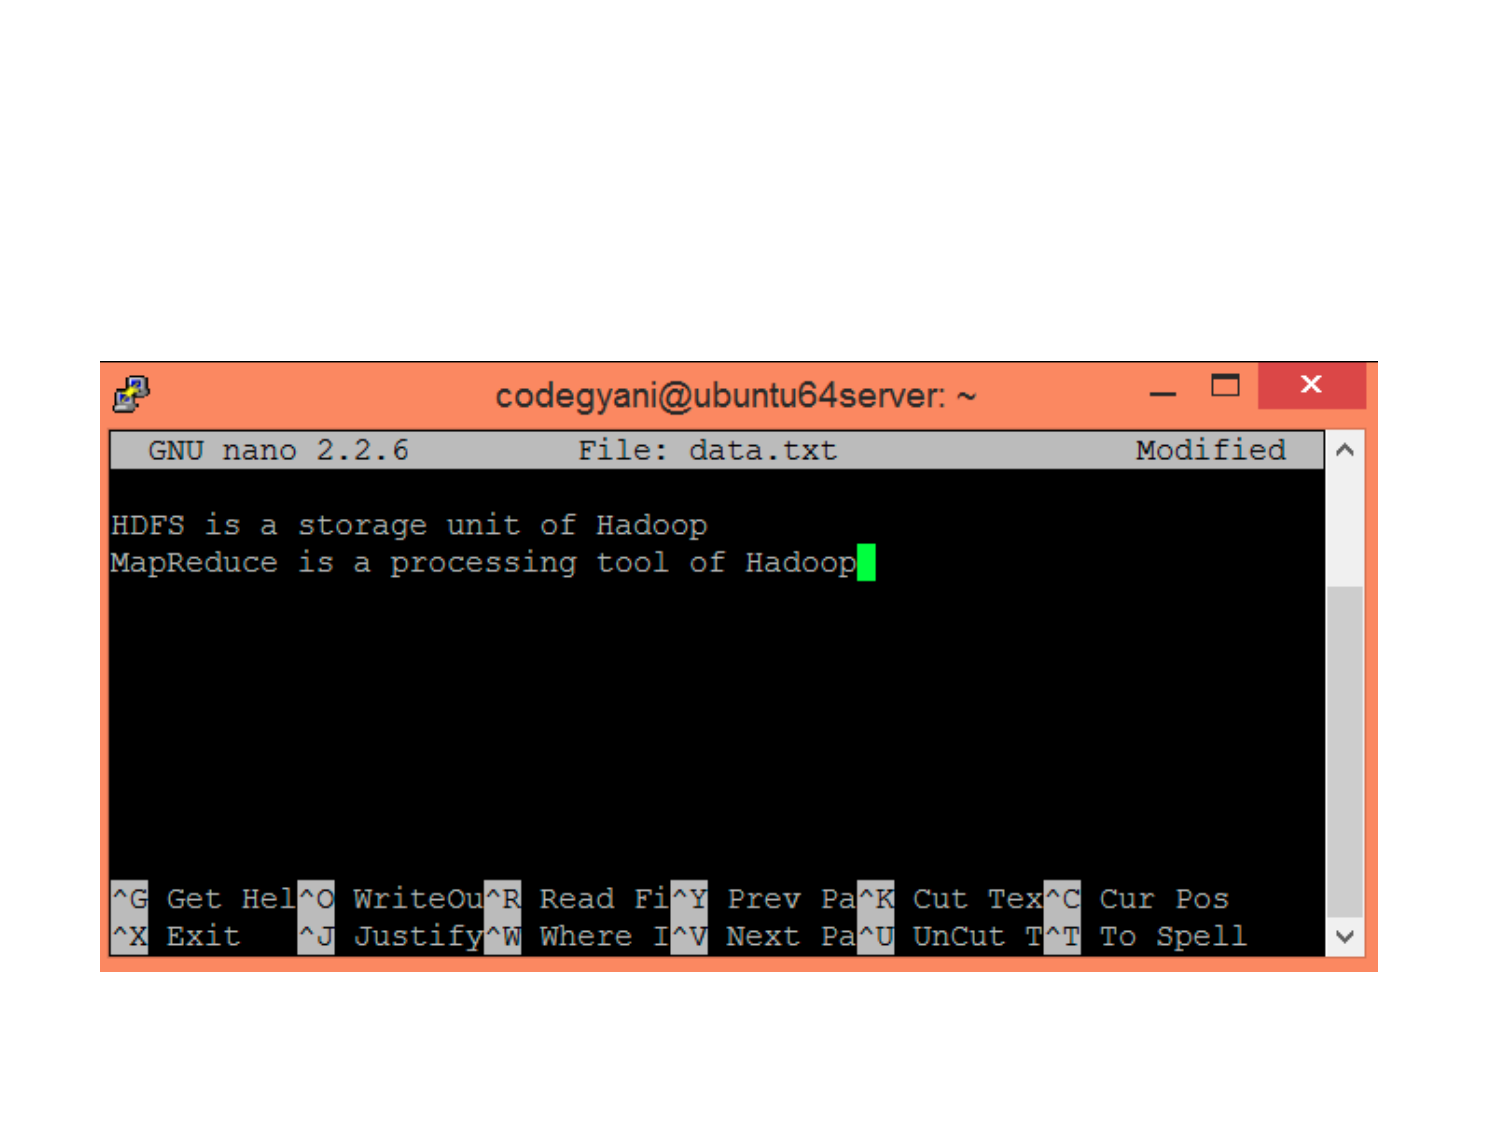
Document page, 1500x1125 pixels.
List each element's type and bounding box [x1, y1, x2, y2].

picture [100, 361, 1378, 972]
